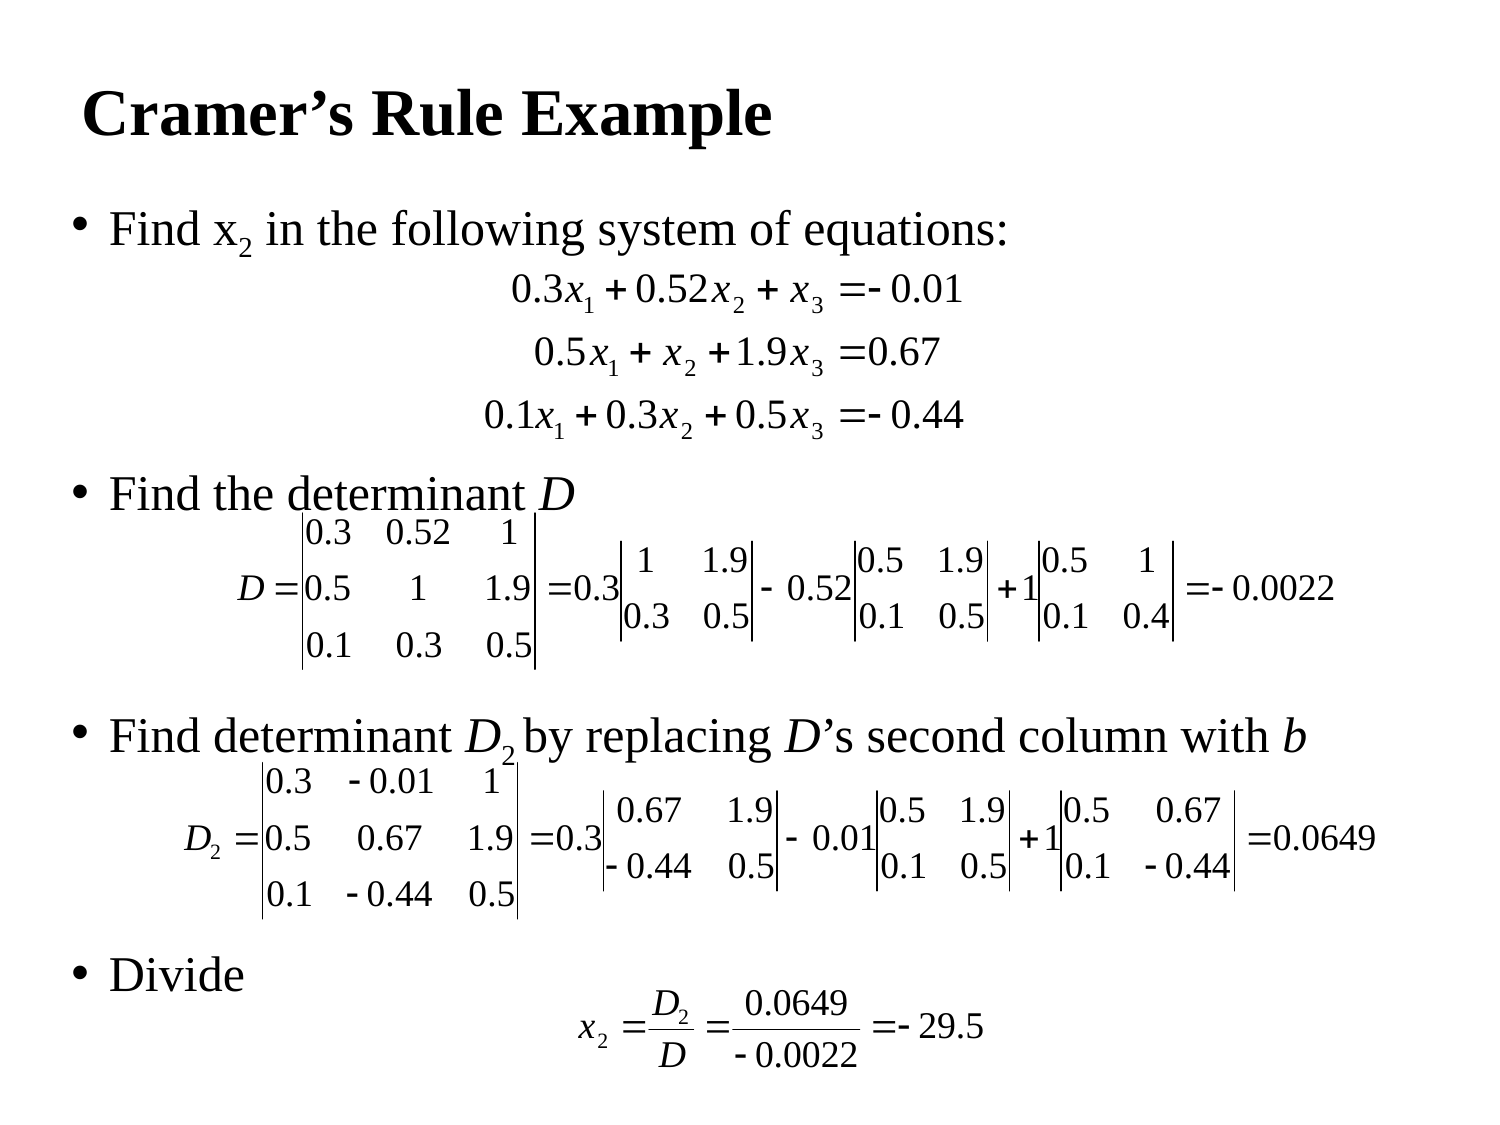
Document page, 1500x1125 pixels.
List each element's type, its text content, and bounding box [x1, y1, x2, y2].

title Cramer’s Rule Example [66, 51, 815, 176]
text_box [178, 759, 1381, 923]
list Find x2 in the following system of equations: Find the determinant D Find determinant D2 by replacing D’s second column with b Divide [56, 188, 1351, 1125]
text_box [478, 267, 968, 443]
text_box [570, 982, 988, 1074]
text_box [231, 509, 1339, 673]
